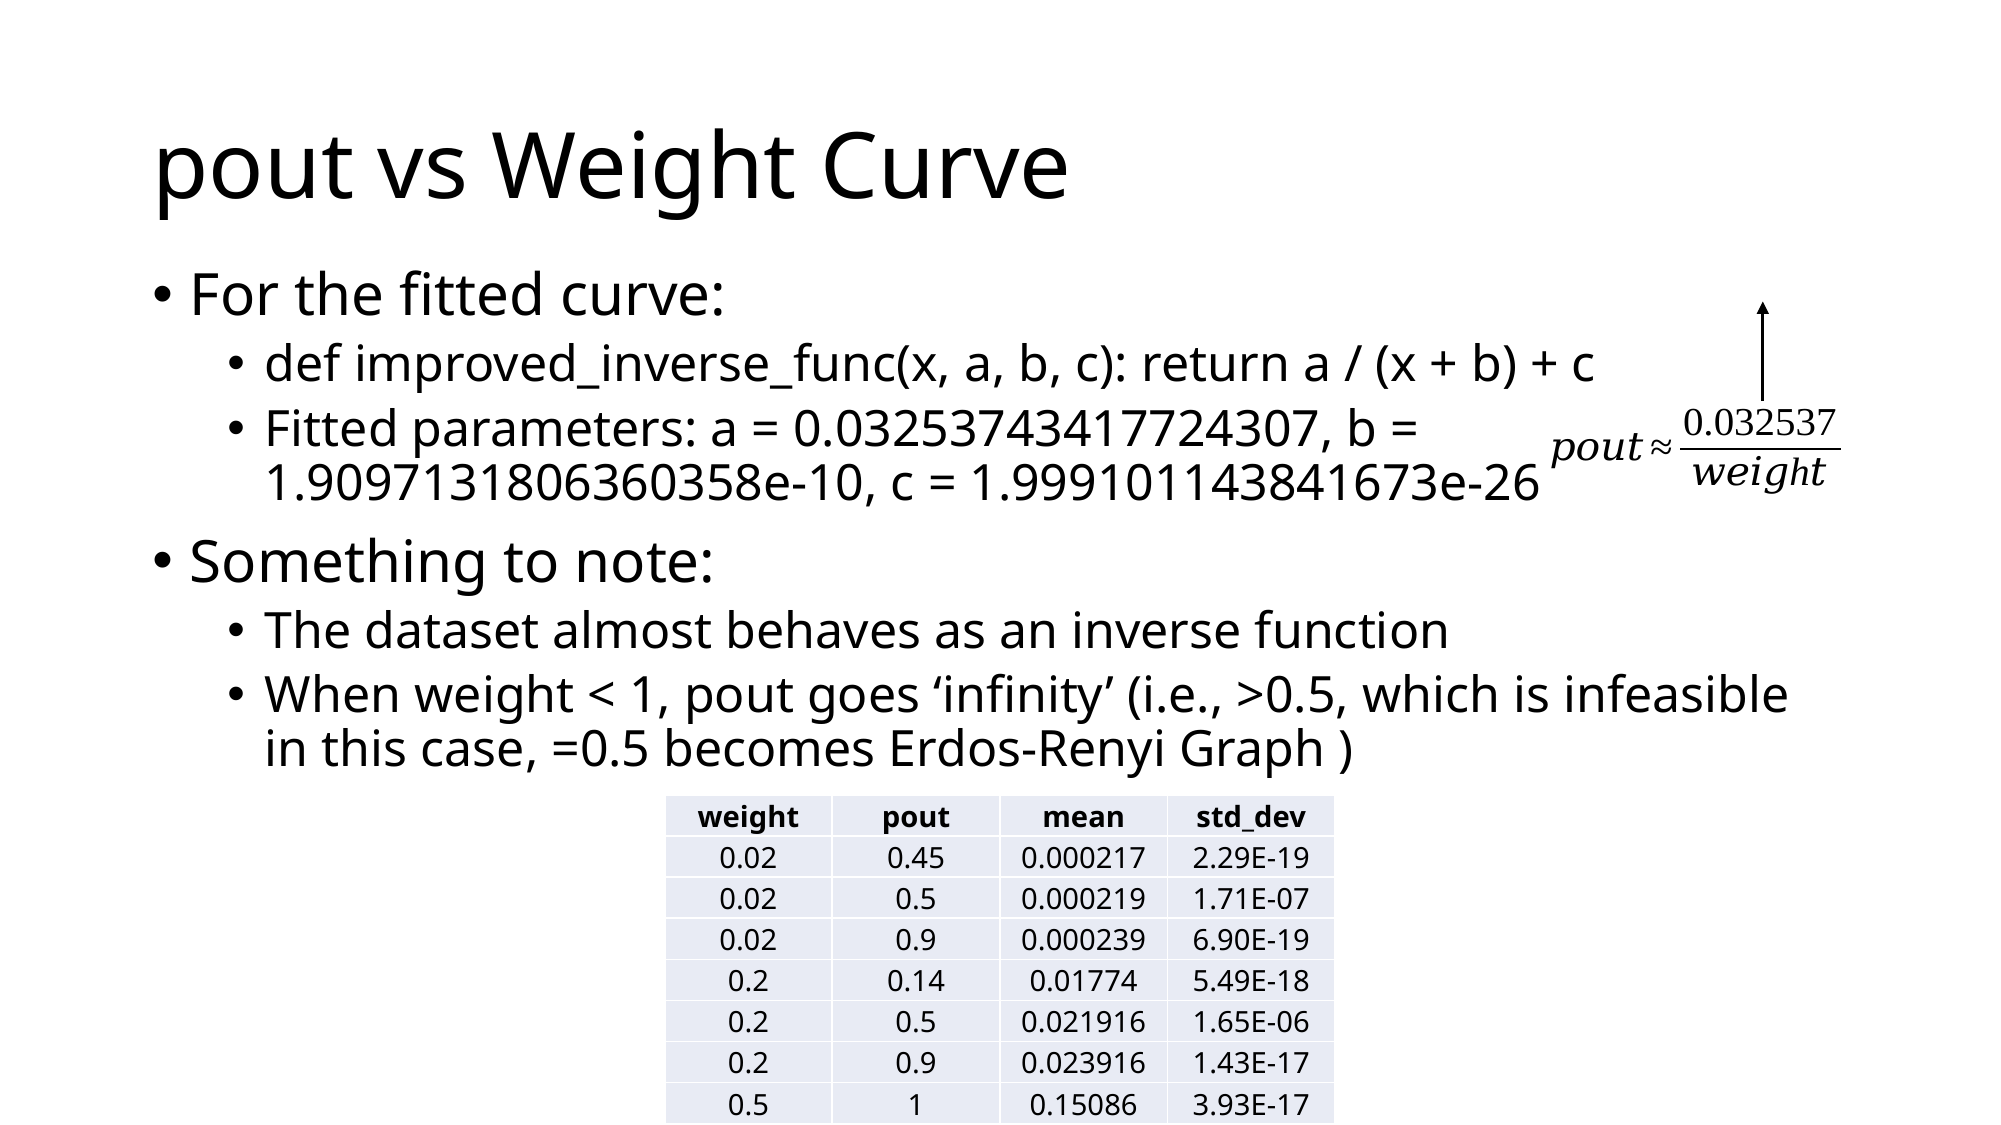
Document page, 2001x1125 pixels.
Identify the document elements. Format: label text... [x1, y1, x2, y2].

title pout vs Weight Curve [137, 59, 1863, 257]
table_cell 0.01774 [1001, 960, 1167, 1000]
table_cell 2.29E-19 [1168, 837, 1334, 876]
table_header std_dev [1168, 796, 1334, 835]
table_cell 0.02 [666, 919, 831, 959]
table_cell 1 [833, 1083, 999, 1123]
table_cell 0.9 [833, 1042, 999, 1082]
table_cell 0.021916 [1001, 1001, 1167, 1041]
table_cell 0.2 [666, 1001, 831, 1041]
table_cell 6.90E-19 [1168, 919, 1334, 959]
table_cell 0.14 [833, 960, 999, 1000]
table_cell 0.2 [666, 960, 831, 1000]
list For the fitted curve: def improved_inverse_func(x, a, b, c): return a / (x + b) + c Fitted parameters: a = 0.03253743417724307, b = 1.9097131806360358e-10, c = 1.999101143841673e-26 Something to note: The dataset almost behaves as an inverse function When weight < 1, pout goes ‘infinity’ (i.e., >0.5, which is infeasible in this case, =0.5 becomes Erdos-Renyi Graph ) [137, 257, 1863, 972]
table_cell 0.5 [666, 1083, 831, 1123]
table_cell 0.5 [833, 1001, 999, 1041]
table_cell 0.000239 [1001, 919, 1167, 959]
table_cell 5.49E-18 [1168, 960, 1334, 1000]
table_header weight [666, 796, 831, 835]
table_cell 1.43E-17 [1168, 1042, 1334, 1082]
table_cell 0.023916 [1001, 1042, 1167, 1082]
table_cell 0.2 [666, 1042, 831, 1082]
table_cell 1.65E-06 [1168, 1001, 1334, 1041]
table_cell 0.02 [666, 878, 831, 917]
table_cell 0.15086 [1001, 1083, 1167, 1123]
table_cell 1.71E-07 [1168, 878, 1334, 917]
table_cell 0.000217 [1001, 837, 1167, 876]
table_cell 0.000219 [1001, 878, 1167, 917]
table_cell 3.93E-17 [1168, 1083, 1334, 1123]
table_cell 0.02 [666, 837, 831, 876]
table_cell 0.5 [833, 878, 999, 917]
table_header pout [833, 796, 999, 835]
table_cell 0.45 [833, 837, 999, 876]
table_cell 0.9 [833, 919, 999, 959]
table_header mean [1001, 796, 1167, 835]
